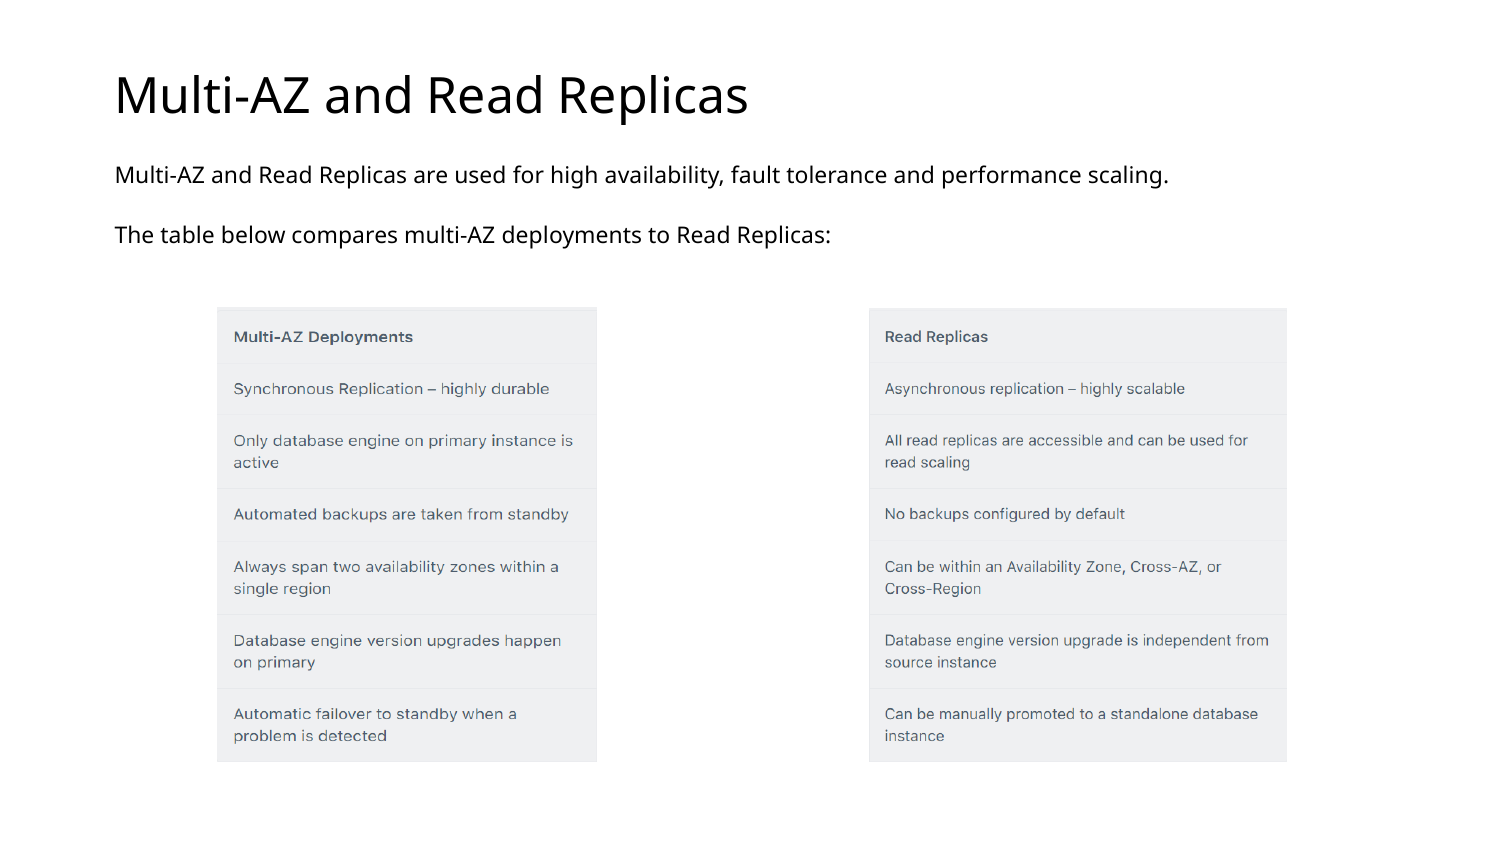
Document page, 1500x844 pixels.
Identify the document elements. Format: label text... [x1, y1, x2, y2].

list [869, 307, 1288, 762]
list Multi-AZ and Read Replicas are used for high availability, fault tolerance and performance scaling. [103, 149, 1398, 195]
title Multi-AZ and Read Replicas [103, 44, 1398, 149]
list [216, 306, 597, 762]
list The table below compares multi-AZ deployments to Read Replicas: [103, 225, 1398, 255]
